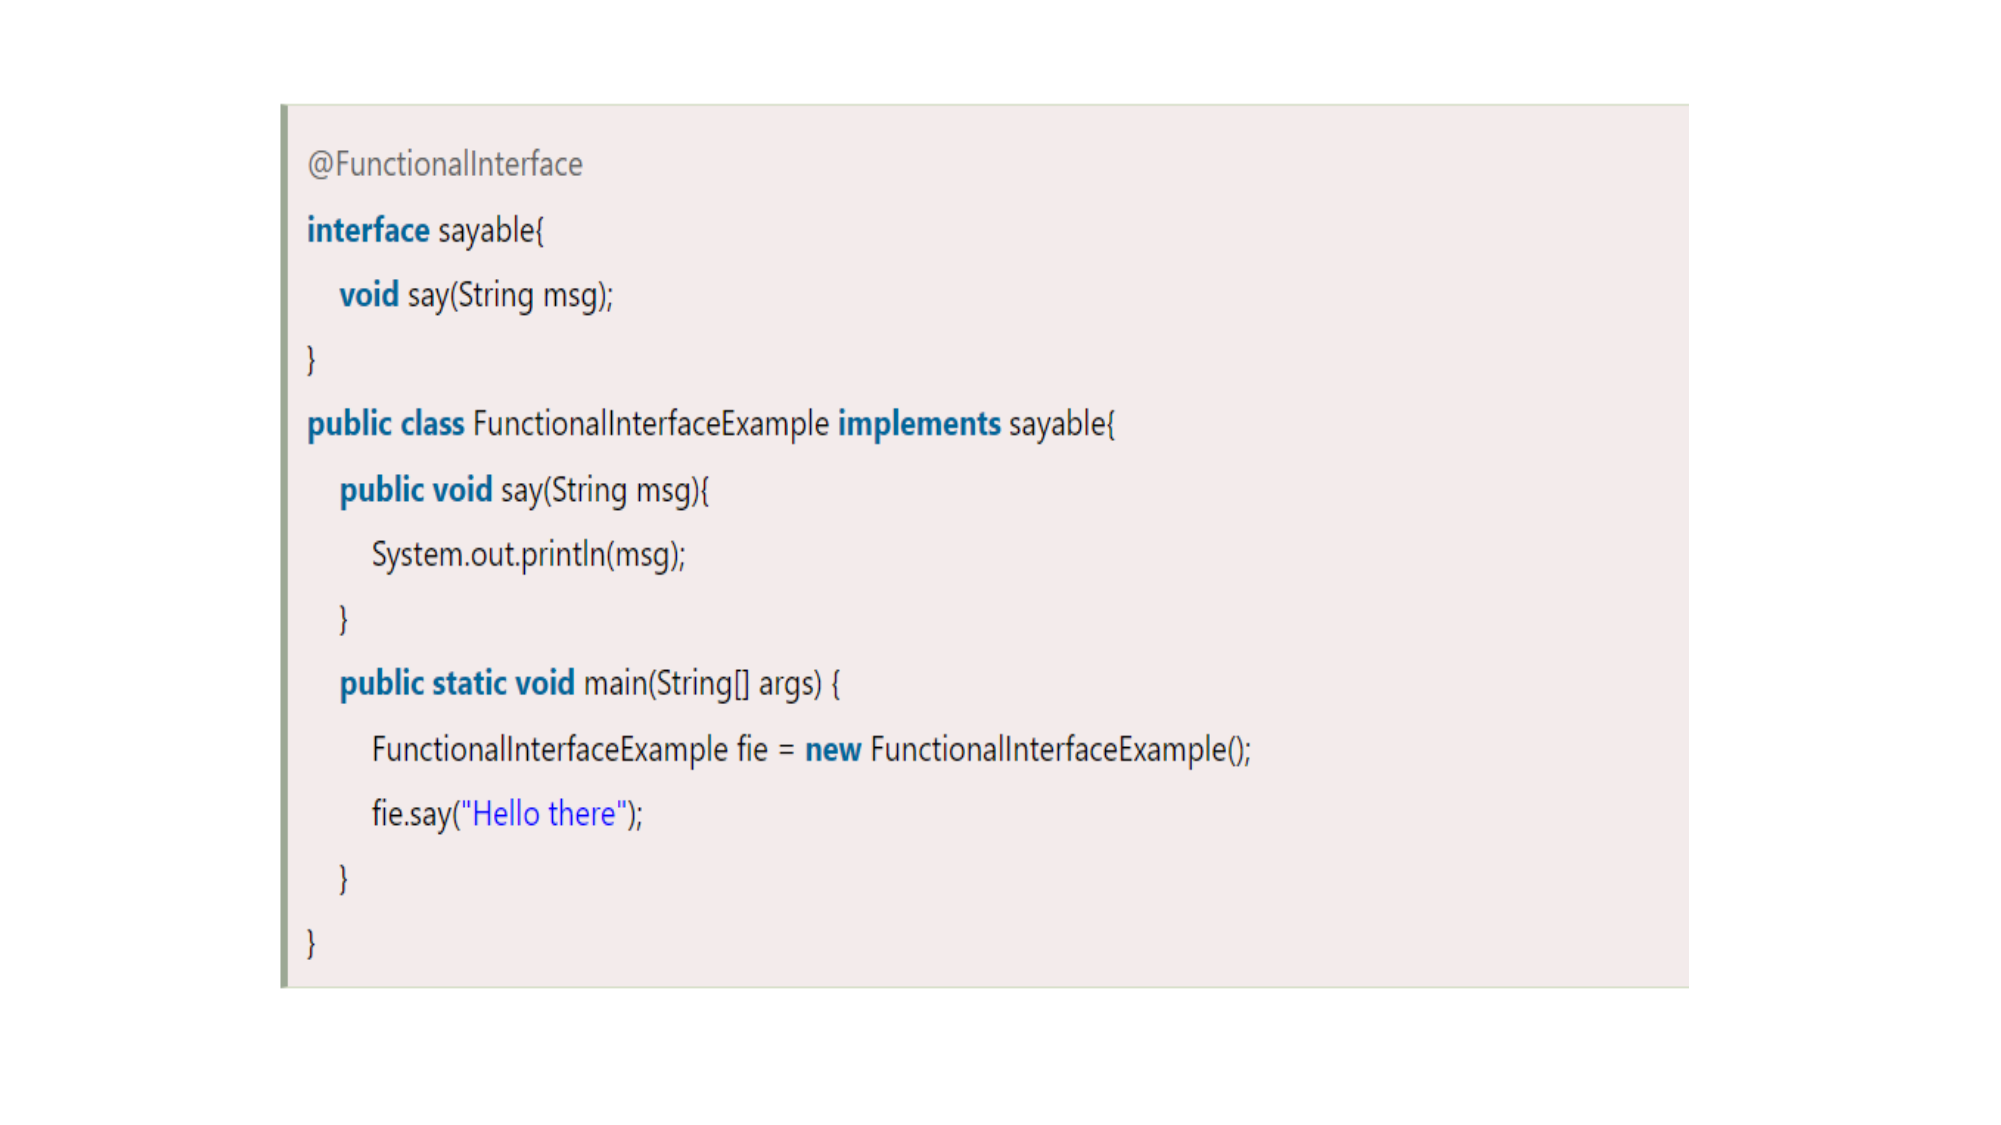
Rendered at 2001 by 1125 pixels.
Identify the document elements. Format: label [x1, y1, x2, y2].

picture [262, 99, 1689, 994]
